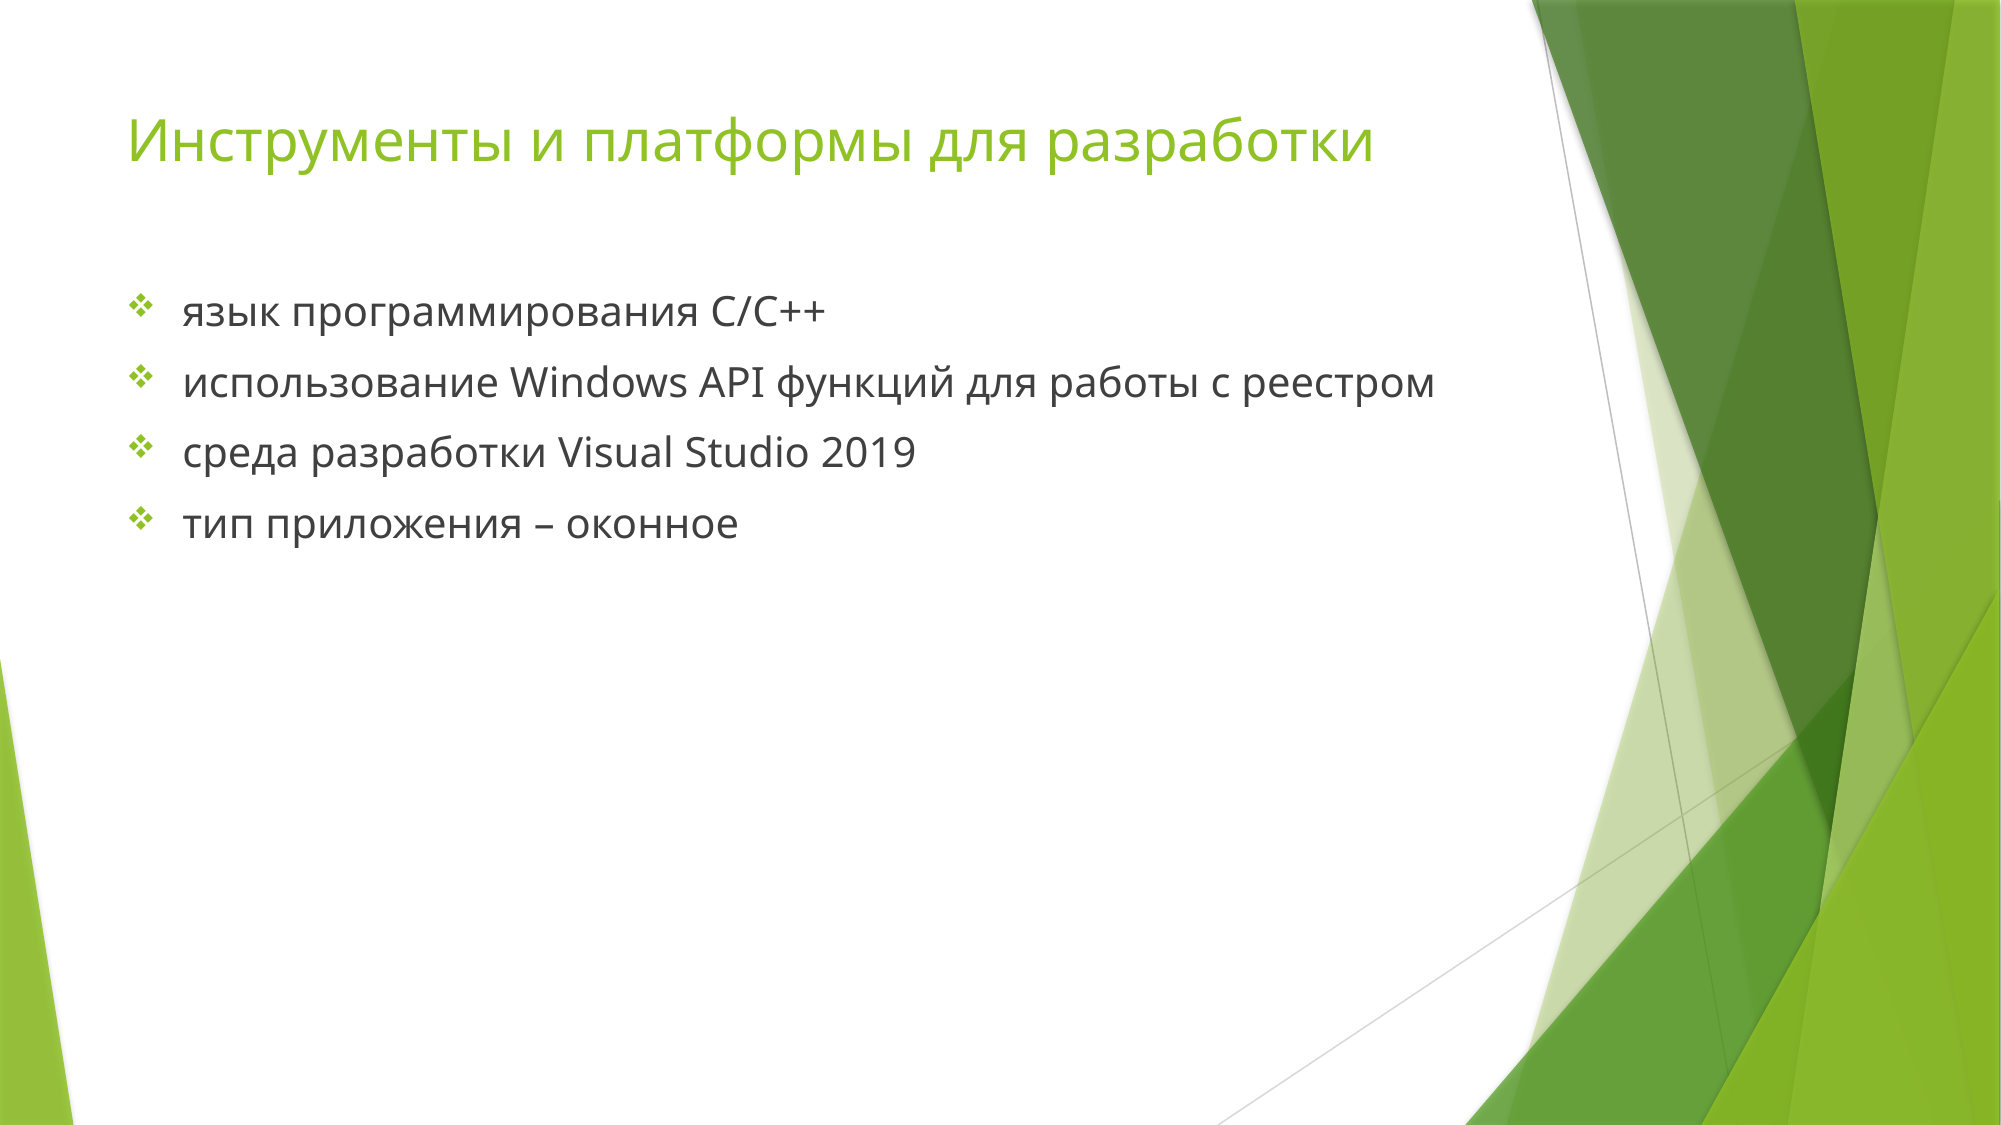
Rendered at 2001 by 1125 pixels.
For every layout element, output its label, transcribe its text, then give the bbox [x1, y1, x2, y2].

list Инструменты и платформы для разработки язык программирования С/С++ использование Windows API функций для работы с реестром среда разработки Visual Studio 2019 тип приложения – оконное [111, 95, 1522, 992]
